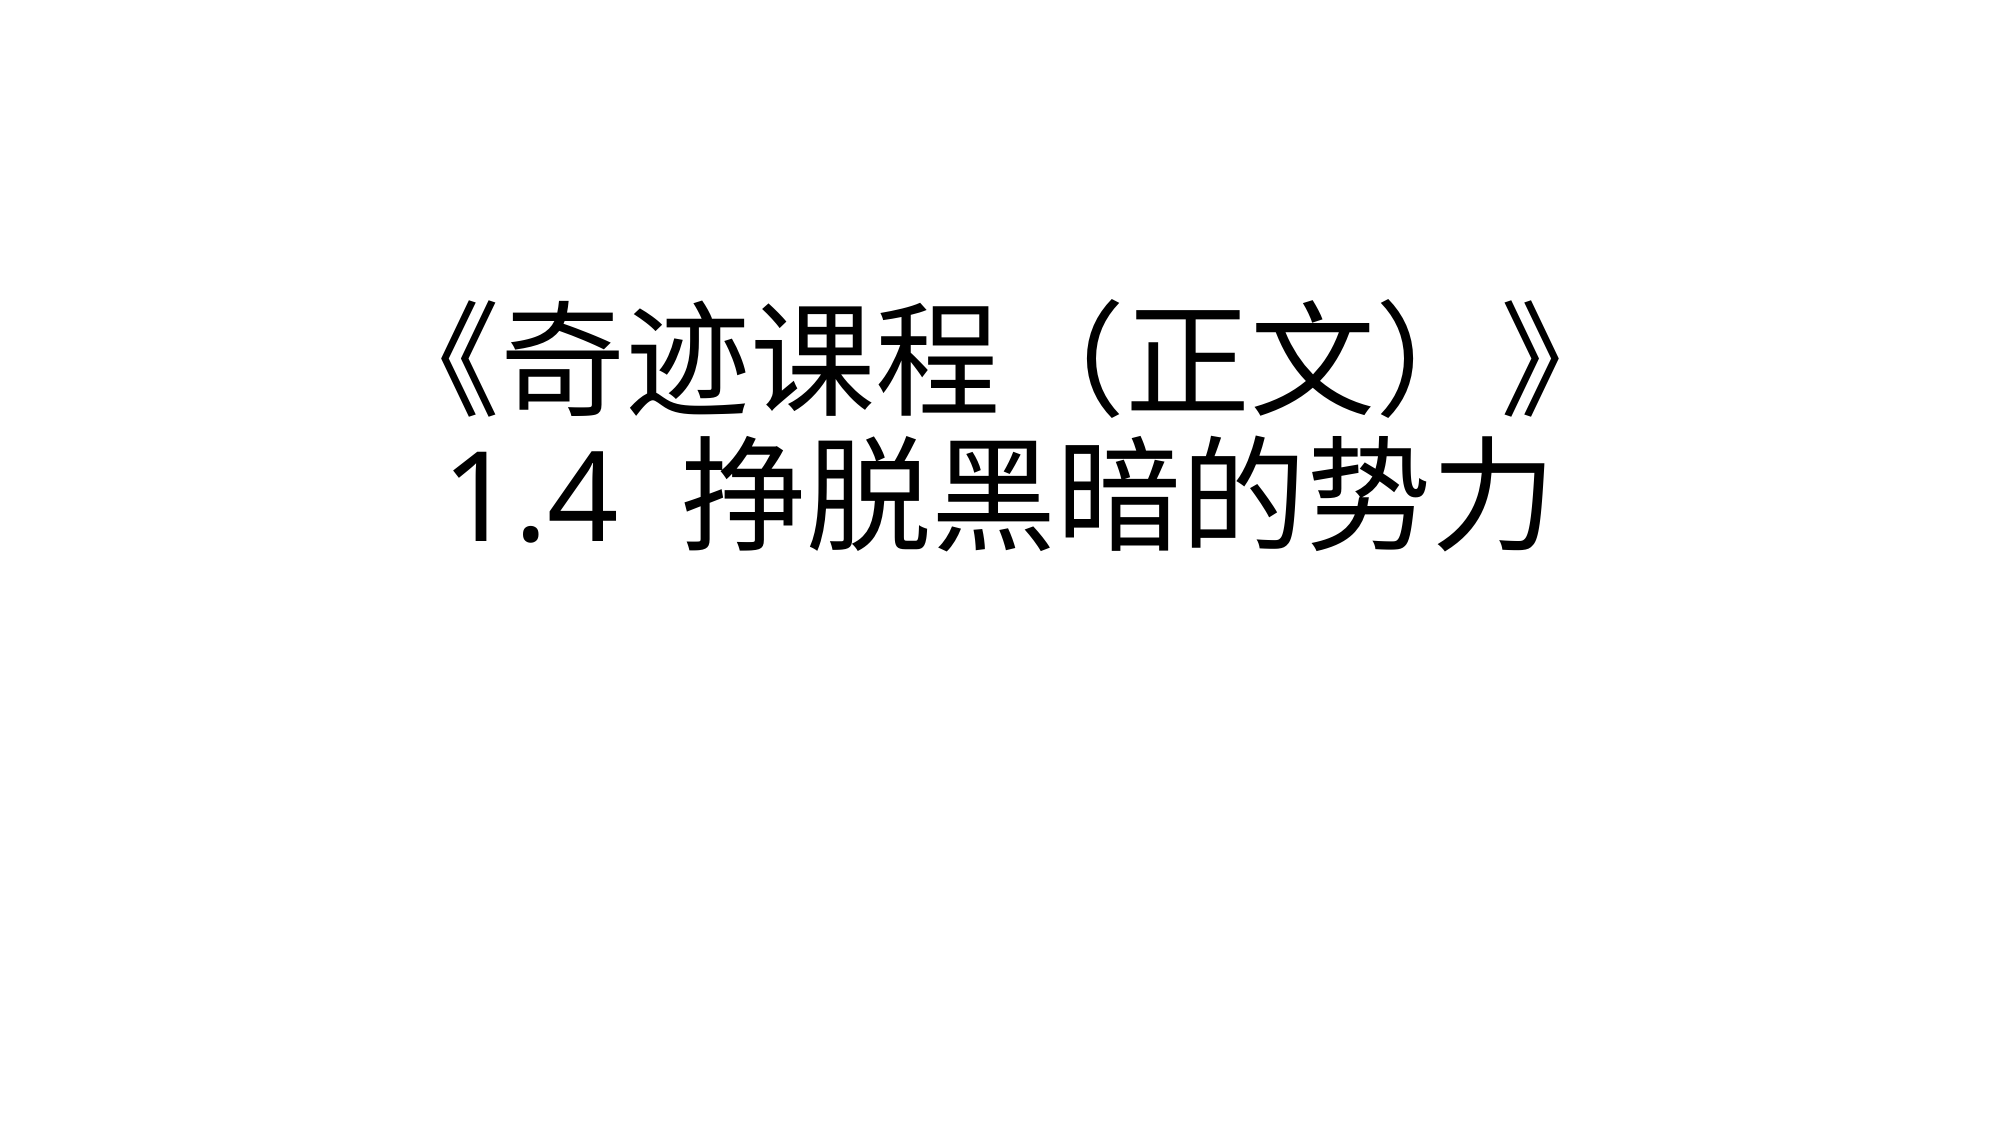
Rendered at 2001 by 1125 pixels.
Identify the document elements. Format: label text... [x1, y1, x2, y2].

title 《奇迹课程（正文）》 1.4 挣脱黑暗的势力 [249, 184, 1750, 576]
